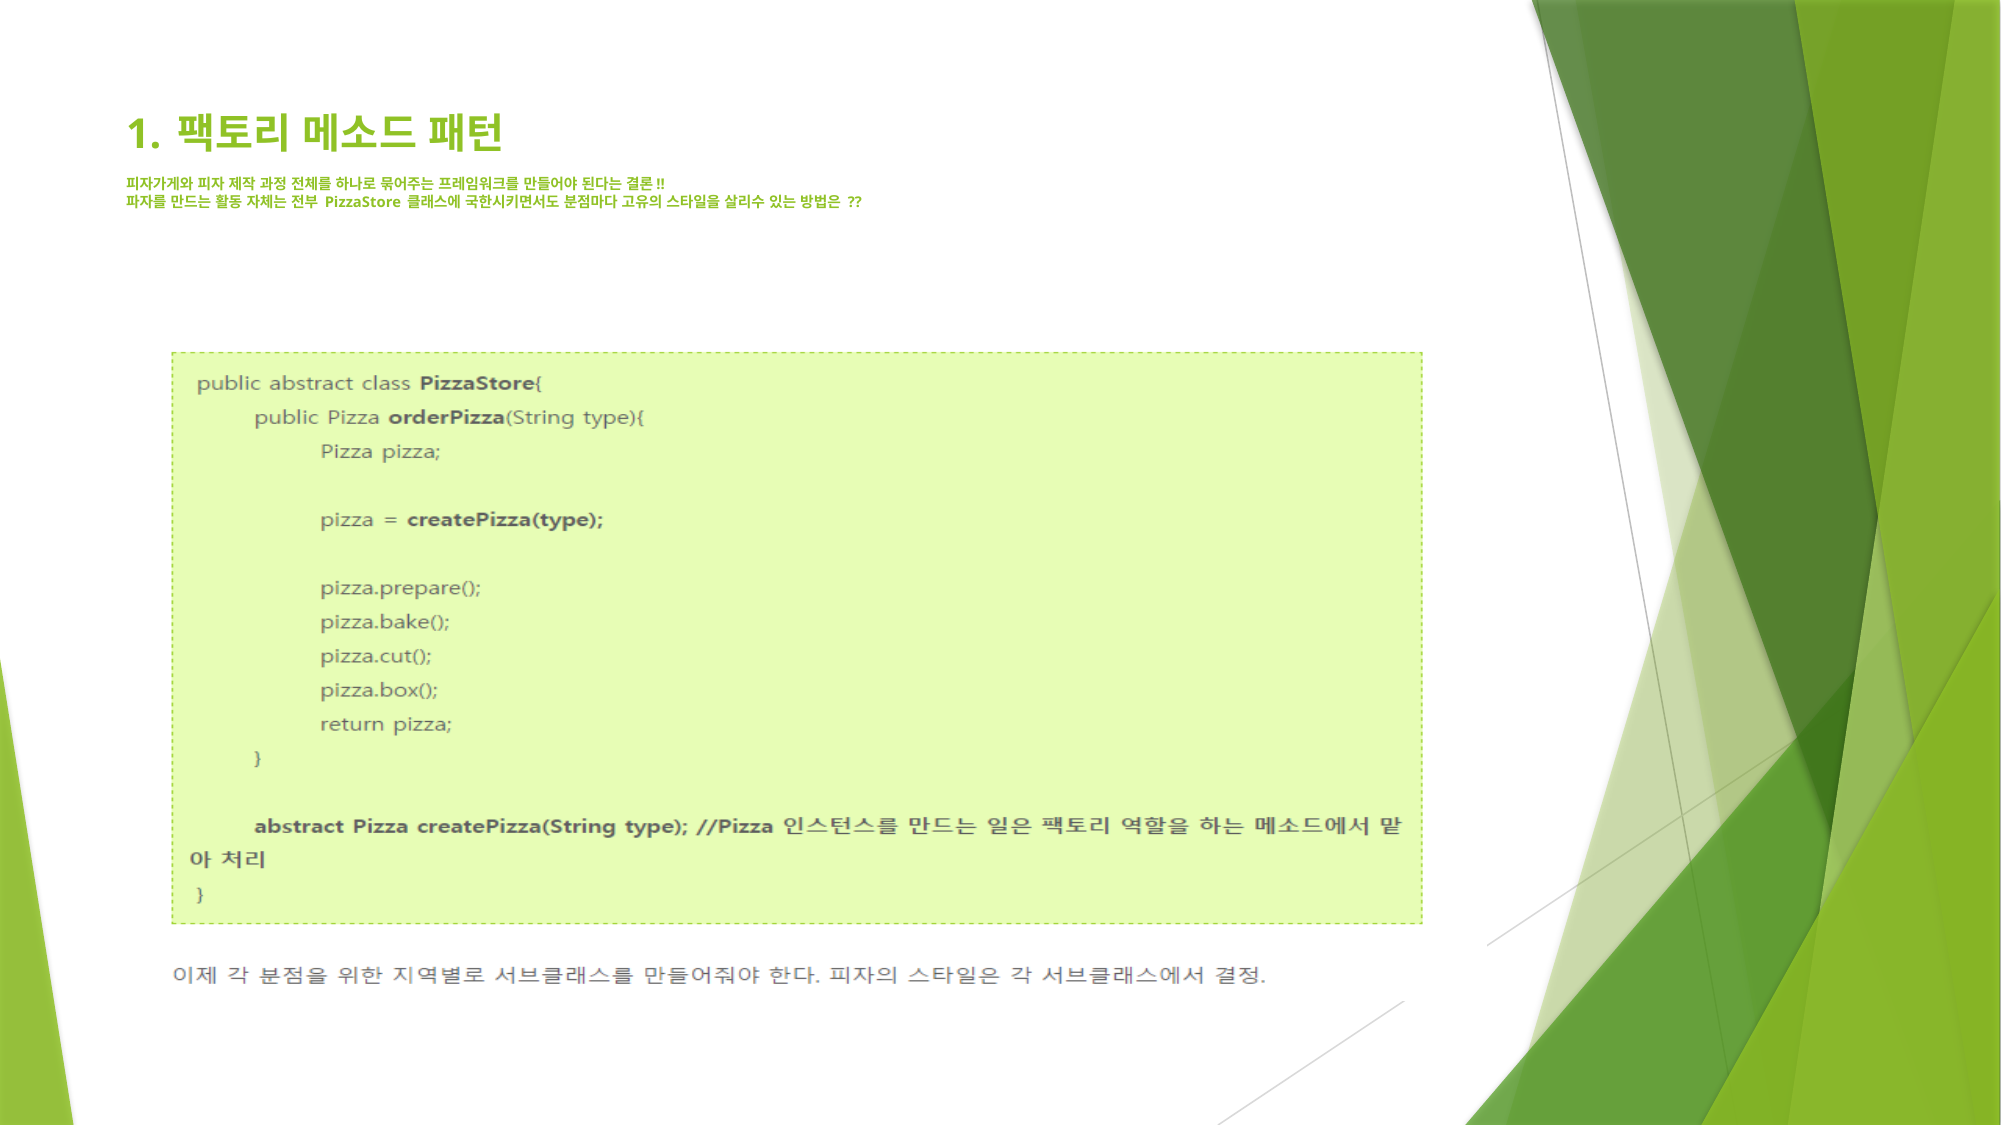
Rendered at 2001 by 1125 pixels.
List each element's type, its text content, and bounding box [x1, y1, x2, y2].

picture [78, 301, 1488, 1002]
title 1. 팩토리 메소드 패턴 피자가게와 피자 제작 과정 전체를 하나로 묶어주는 프레임워크를 만들어야 된다는 결론!! 파자를 만드는 활동 자체는 전부 PizzaStore 클래스에 국한시키면서도 분점마다 고유의 스타일을 살리수 있는 방법은 ?? [111, 99, 1522, 317]
